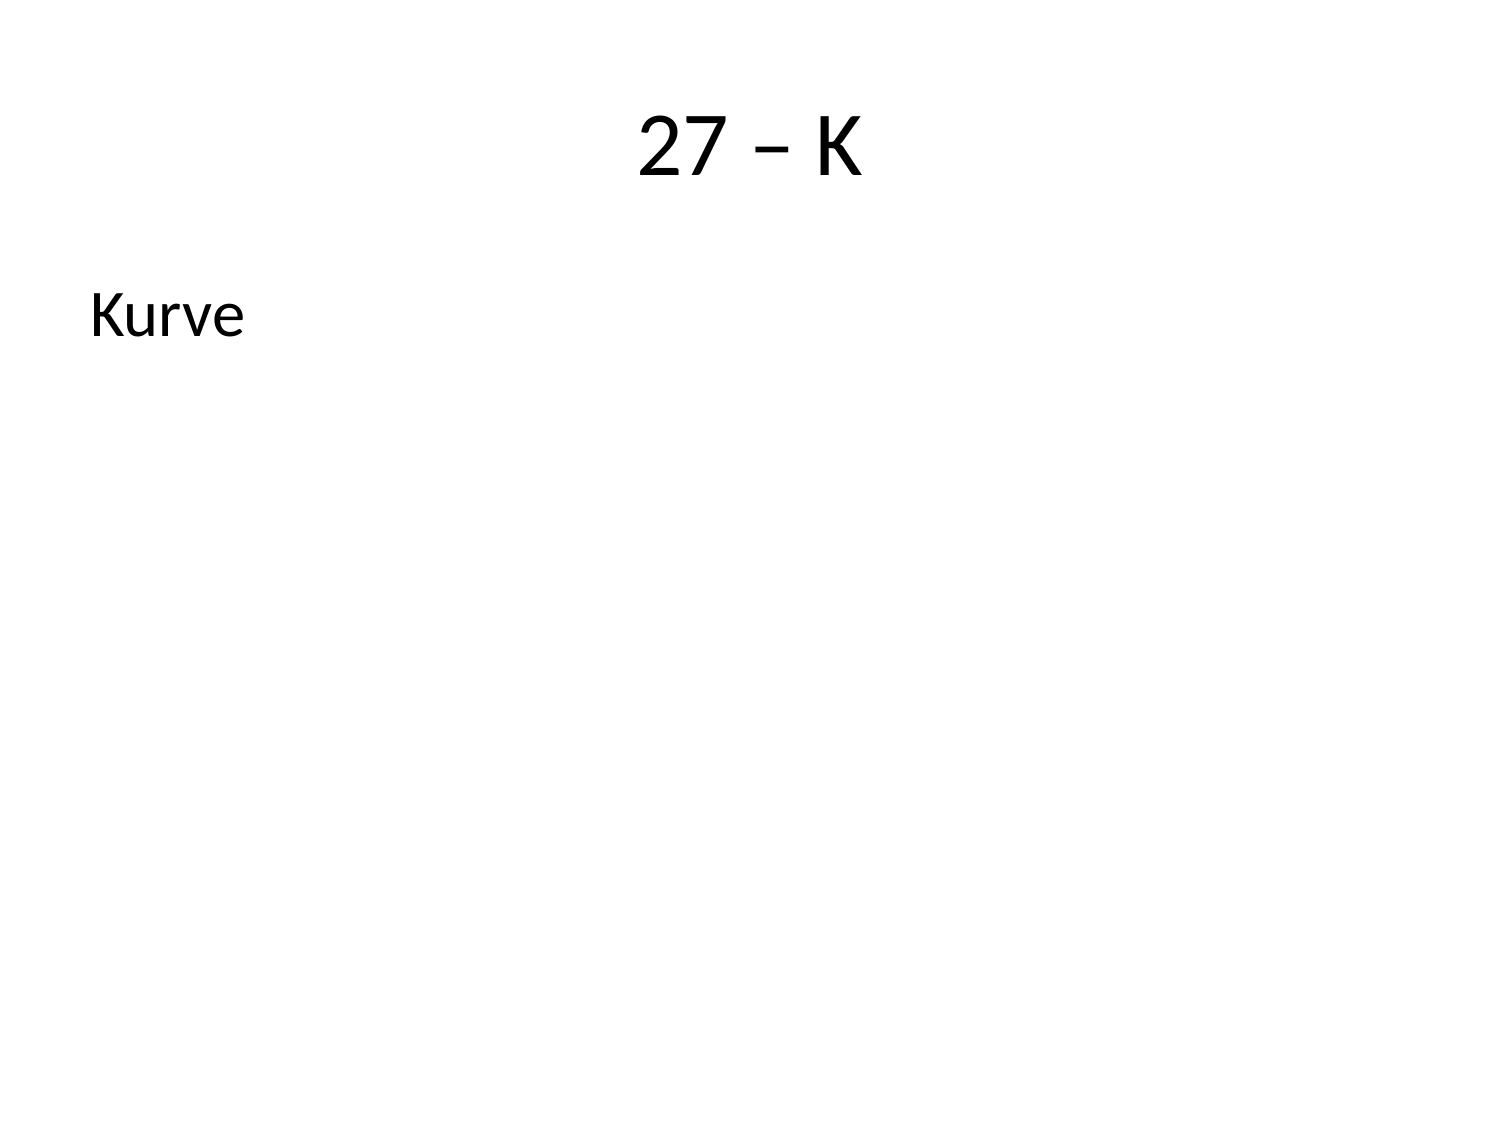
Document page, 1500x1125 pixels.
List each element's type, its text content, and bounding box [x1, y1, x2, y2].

list Kurve [75, 262, 1425, 1005]
title 27 – K [75, 45, 1425, 233]
